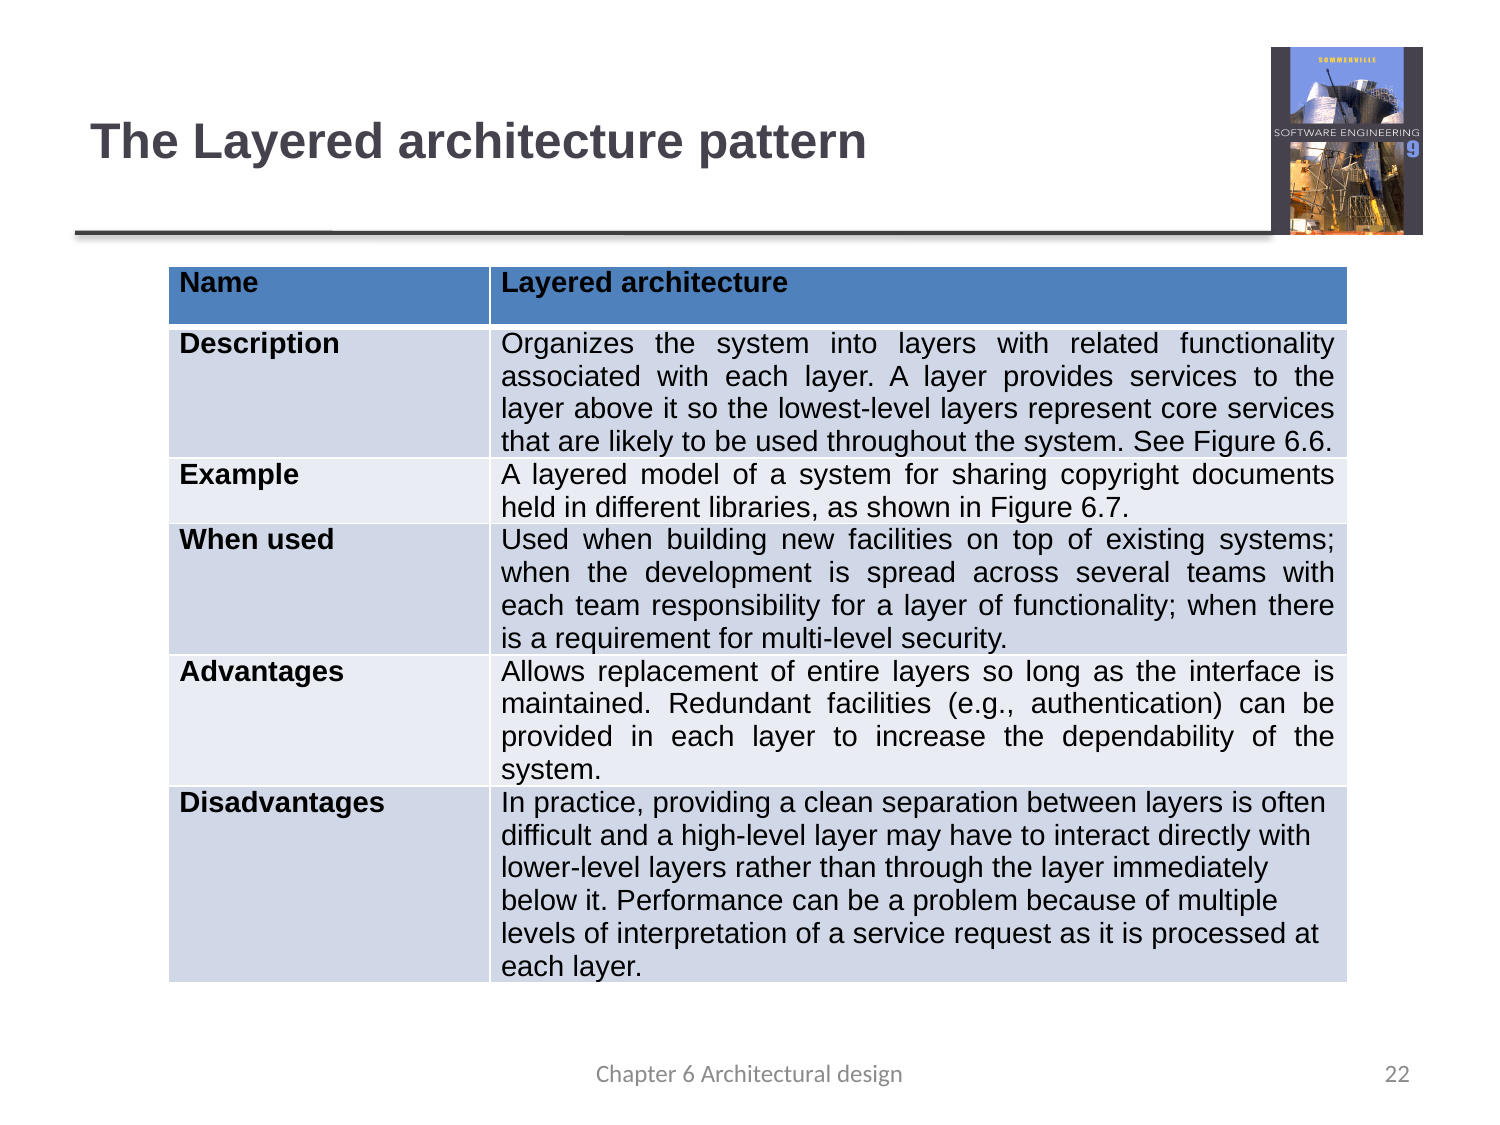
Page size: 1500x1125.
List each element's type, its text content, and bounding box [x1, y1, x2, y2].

table_header Layered architecture [491, 267, 1347, 324]
table_cell Organizes the system into layers with related functionality associated with each layer. A layer provides services to the layer above it so the lowest-level layers represent core services that are likely to be used throughout the system. See Figure 6.6. [491, 330, 1347, 457]
table_cell When used [169, 524, 489, 654]
table_cell A layered model of a system for sharing copyright documents held in different libraries, as shown in Figure 6.7. [491, 459, 1347, 523]
table_cell Advantages [169, 656, 489, 785]
table_cell Allows replacement of entire layers so long as the interface is maintained. Redundant facilities (e.g., authentication) can be provided in each layer to increase the dependability of the system. [491, 656, 1347, 785]
table_cell In practice, providing a clean separation between layers is often difficult and a high-level layer may have to interact directly with lower-level layers rather than through the layer immediately below it. Performance can be a problem because of multiple levels of interpretation of a service request as it is processed at each layer. [491, 787, 1347, 982]
table_cell Description [169, 330, 489, 457]
picture [1272, 47, 1423, 235]
title The Layered architecture pattern [74, 44, 1272, 233]
table_cell Example [169, 459, 489, 523]
slide_number 22 [1074, 1042, 1425, 1103]
footer Chapter 6 Architectural design [512, 1042, 988, 1103]
table_cell Disadvantages [169, 787, 489, 982]
table_cell Used when building new facilities on top of existing systems; when the development is spread across several teams with each team responsibility for a layer of functionality; when there is a requirement for multi-level security. [491, 524, 1347, 654]
table_header Name [169, 267, 489, 324]
